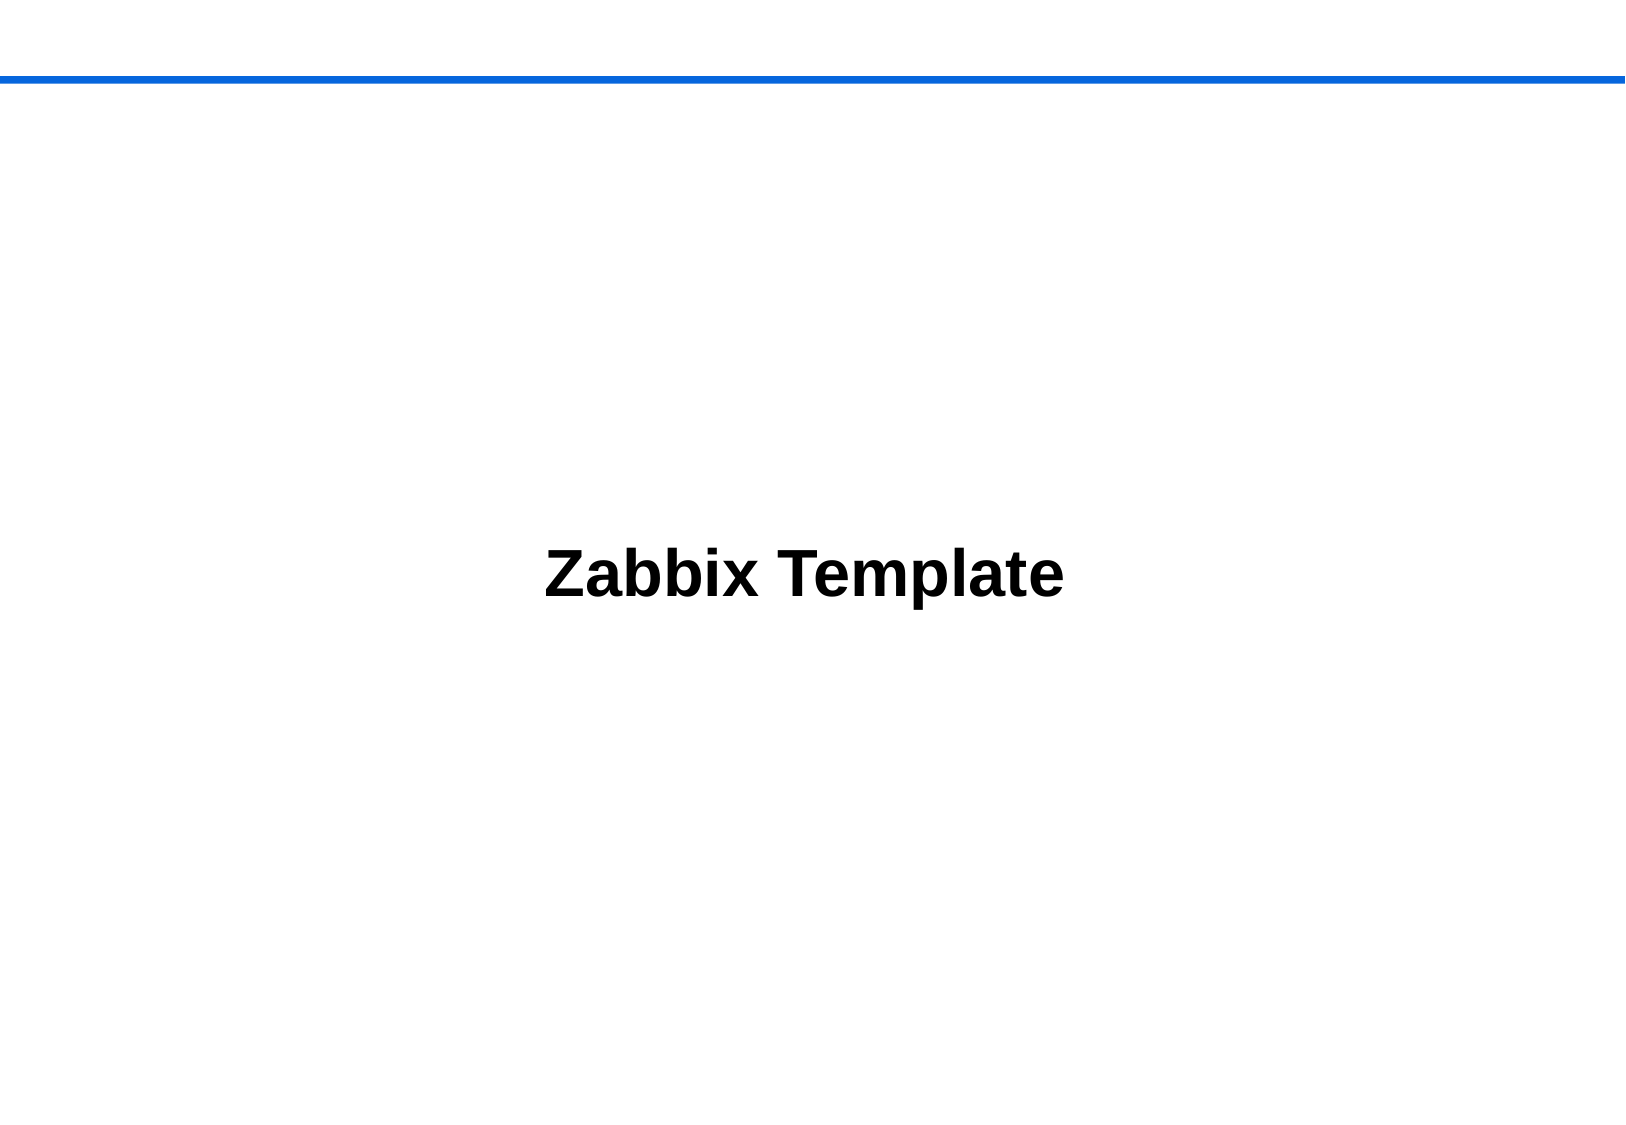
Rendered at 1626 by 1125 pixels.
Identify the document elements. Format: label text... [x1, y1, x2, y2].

text_box Zabbix Template [265, 521, 1346, 617]
